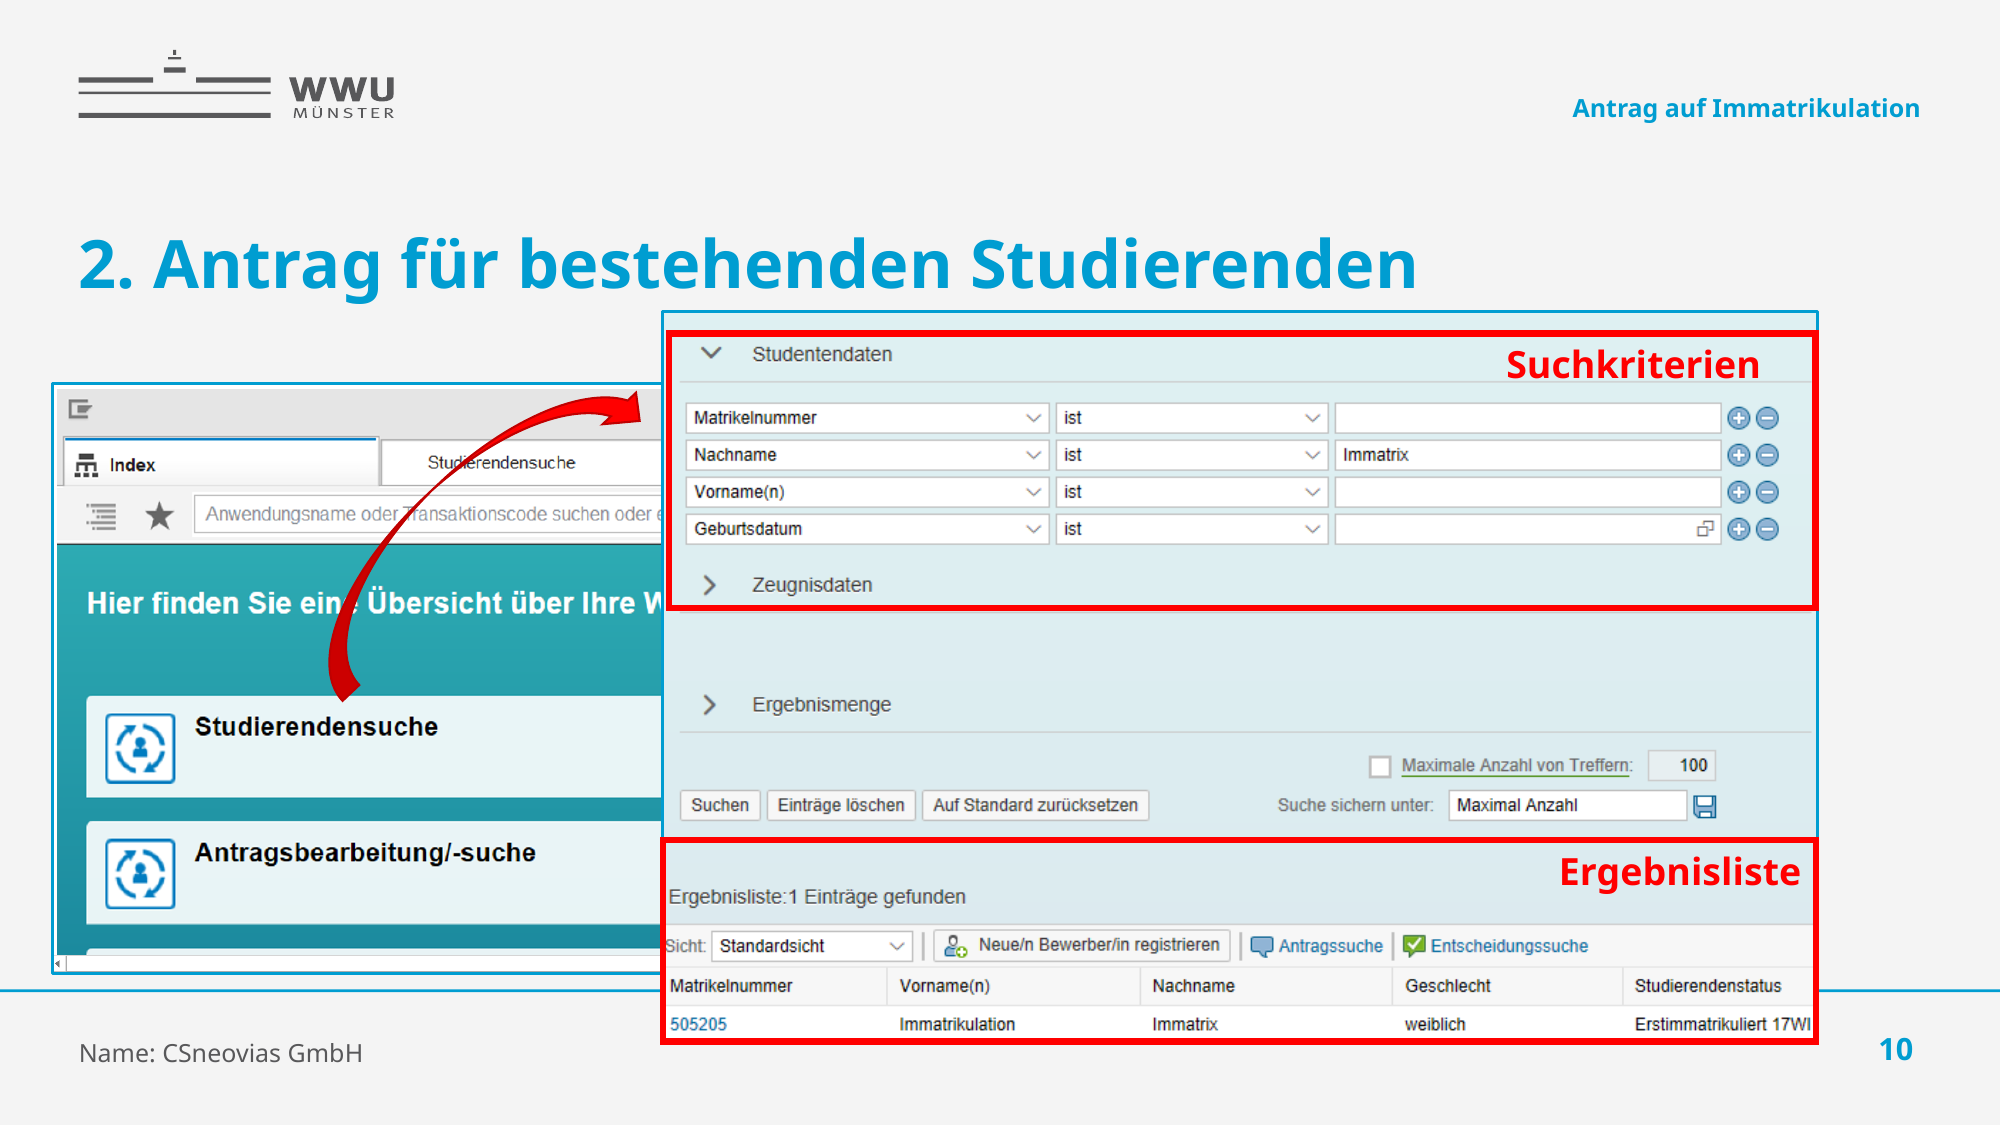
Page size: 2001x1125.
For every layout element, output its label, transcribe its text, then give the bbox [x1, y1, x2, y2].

slide_number 10 [1763, 1012, 1922, 1072]
picture [55, 314, 1819, 1045]
footer Name: CSneovias GmbH [78, 1012, 1213, 1072]
slide_number Antrag auf Immatrikulation [787, 63, 1922, 123]
title 2. Antrag für bestehenden Studierenden [78, 221, 1502, 316]
